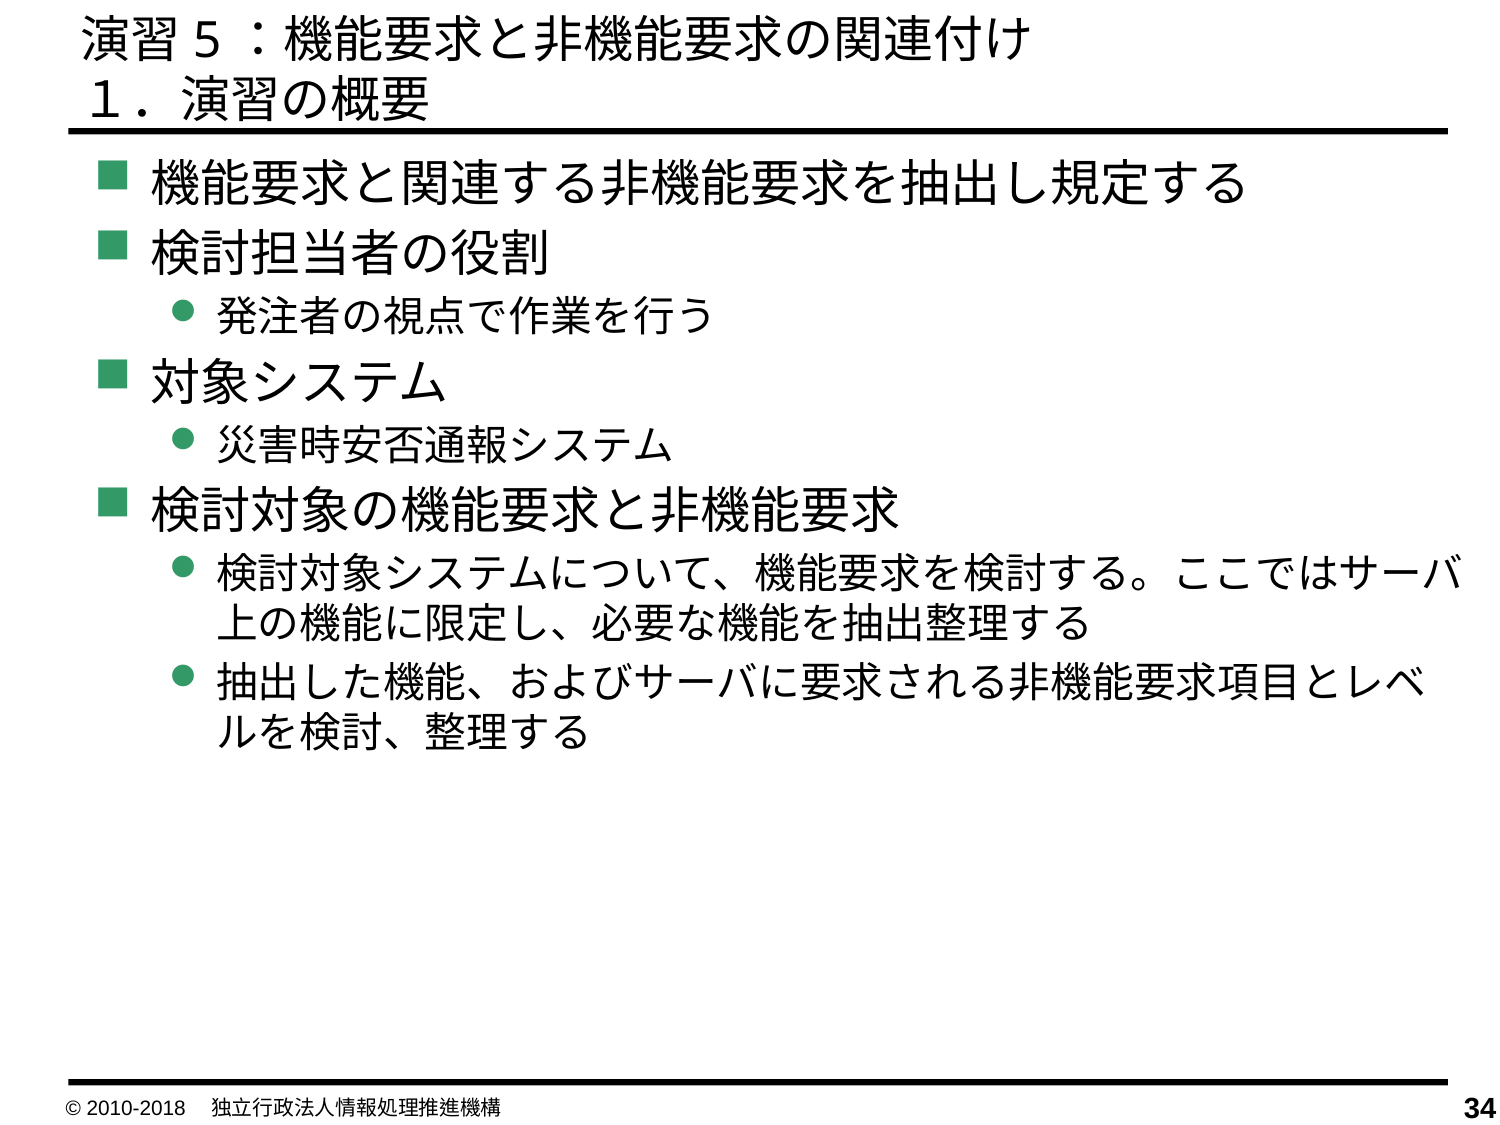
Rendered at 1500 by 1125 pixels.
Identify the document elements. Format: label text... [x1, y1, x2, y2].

text_box 機能要求と関連する非機能要求を抽出し規定する 検討担当者の役割 発注者の視点で作業を行う 対象システム 災害時安否通報システム 検討対象の機能要求と非機能要求 検討対象システムについて、機能要求を検討する。ここではサーバ上の機能に限定し、必要な機能を抽出整理する 抽出した機能、およびサーバに要求される非機能要求項目とレベルを検討、整理する [79, 144, 1480, 1063]
text_box 演習5：機能要求と非機能要求の関連付け １．演習の概要 [66, 0, 1374, 135]
